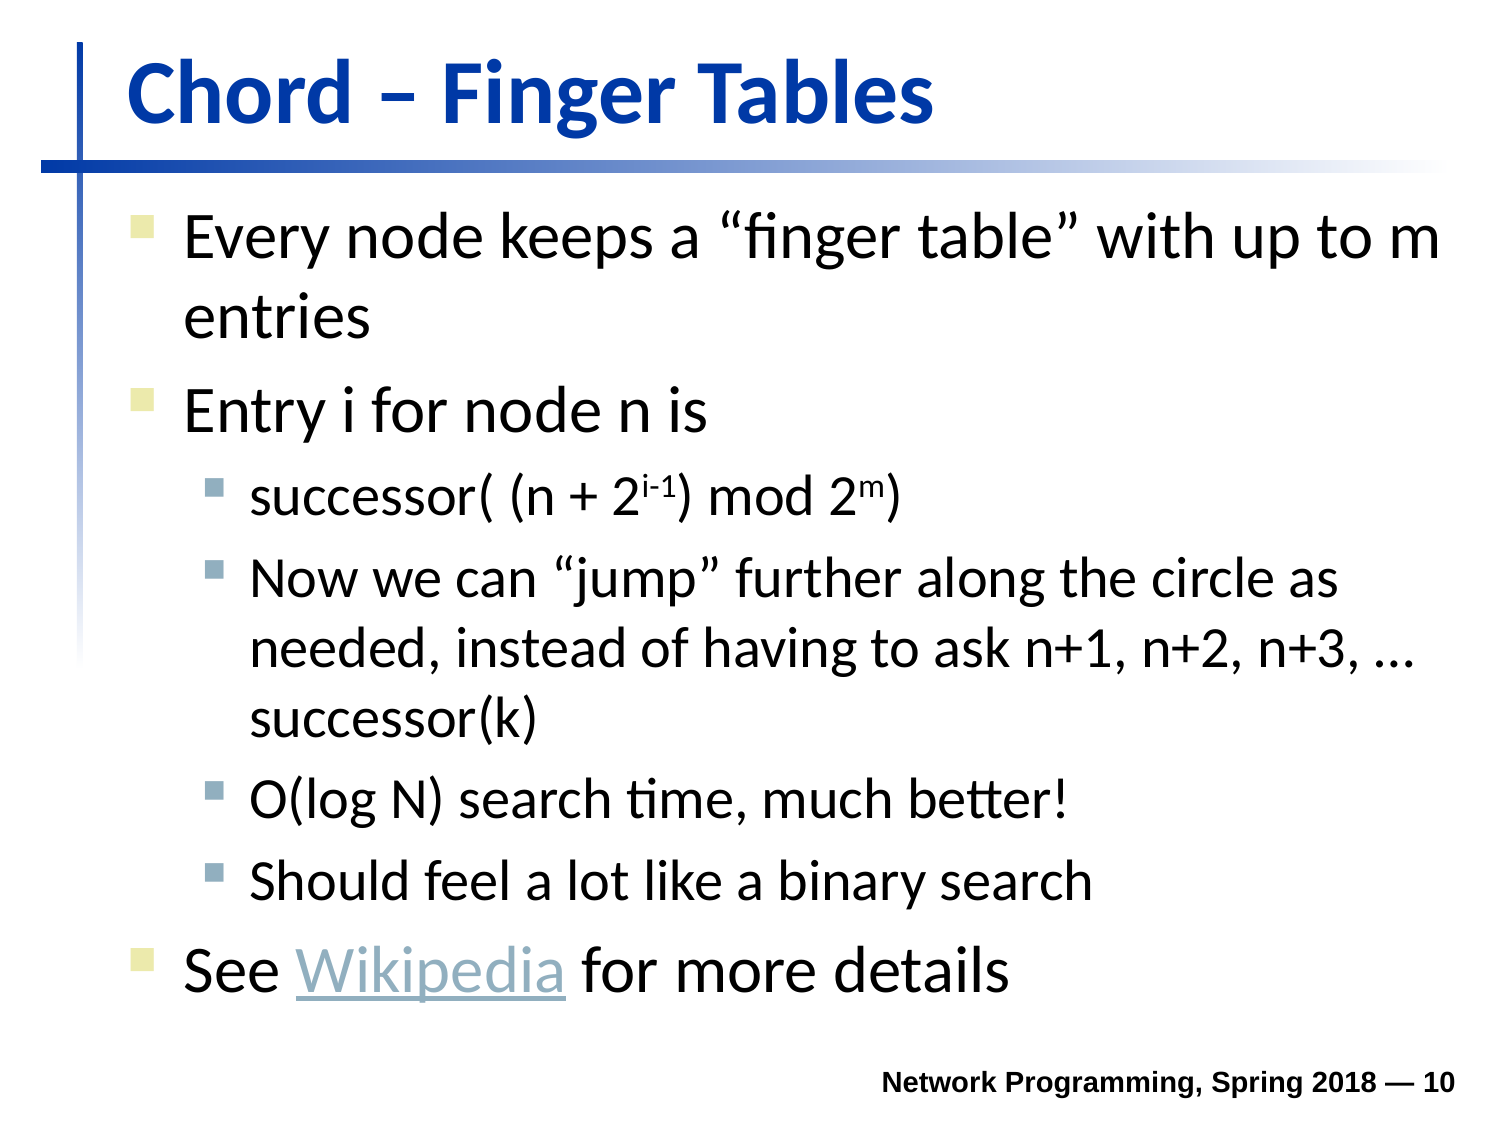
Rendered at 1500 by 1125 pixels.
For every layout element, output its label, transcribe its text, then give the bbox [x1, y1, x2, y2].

title Chord – Finger Tables [112, 22, 1468, 149]
footer Network Programming, Spring 2018 — 10 [277, 1046, 1471, 1106]
list Every node keeps a “finger table” with up to m entries Entry i for node n is successor( (n + 2i-1) mod 2m) Now we can “jump” further along the circle as needed, instead of having to ask n+1, n+2, n+3, … successor(k) O(log N) search time, much better! Should feel a lot like a binary search See Wikipedia for more details [112, 184, 1469, 1024]
